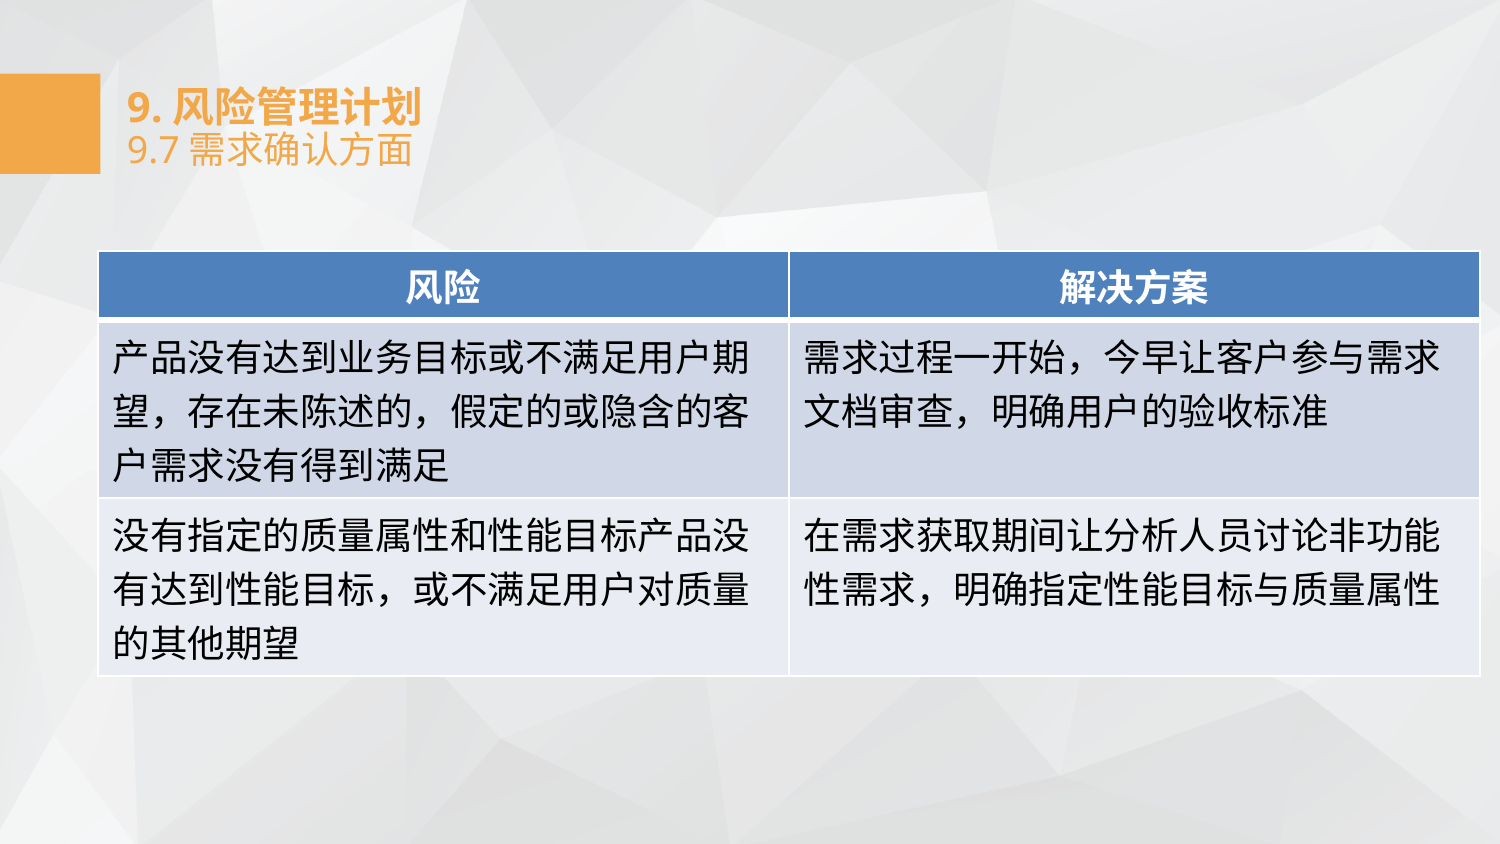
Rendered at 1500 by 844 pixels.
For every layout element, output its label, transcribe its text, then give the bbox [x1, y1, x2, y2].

table_cell 在需求获取期间让分析人员讨论非功能性需求，明确指定性能目标与质量属性 [790, 499, 1479, 675]
table_cell 没有指定的质量属性和性能目标产品没有达到性能目标，或不满足用户对质量的其他期望 [99, 499, 788, 675]
text_box 9.7需求确认方面 [112, 118, 762, 179]
table_header 风险 [99, 252, 788, 317]
text_box 9.风险管理计划 [112, 73, 443, 118]
table_header 解决方案 [790, 252, 1479, 317]
table_cell 需求过程一开始，今早让客户参与需求文档审查，明确用户的验收标准 [790, 323, 1479, 497]
picture [0, 0, 1500, 844]
text_box [0, 71, 102, 176]
table_cell 产品没有达到业务目标或不满足用户期望，存在未陈述的，假定的或隐含的客户需求没有得到满足 [99, 323, 788, 497]
